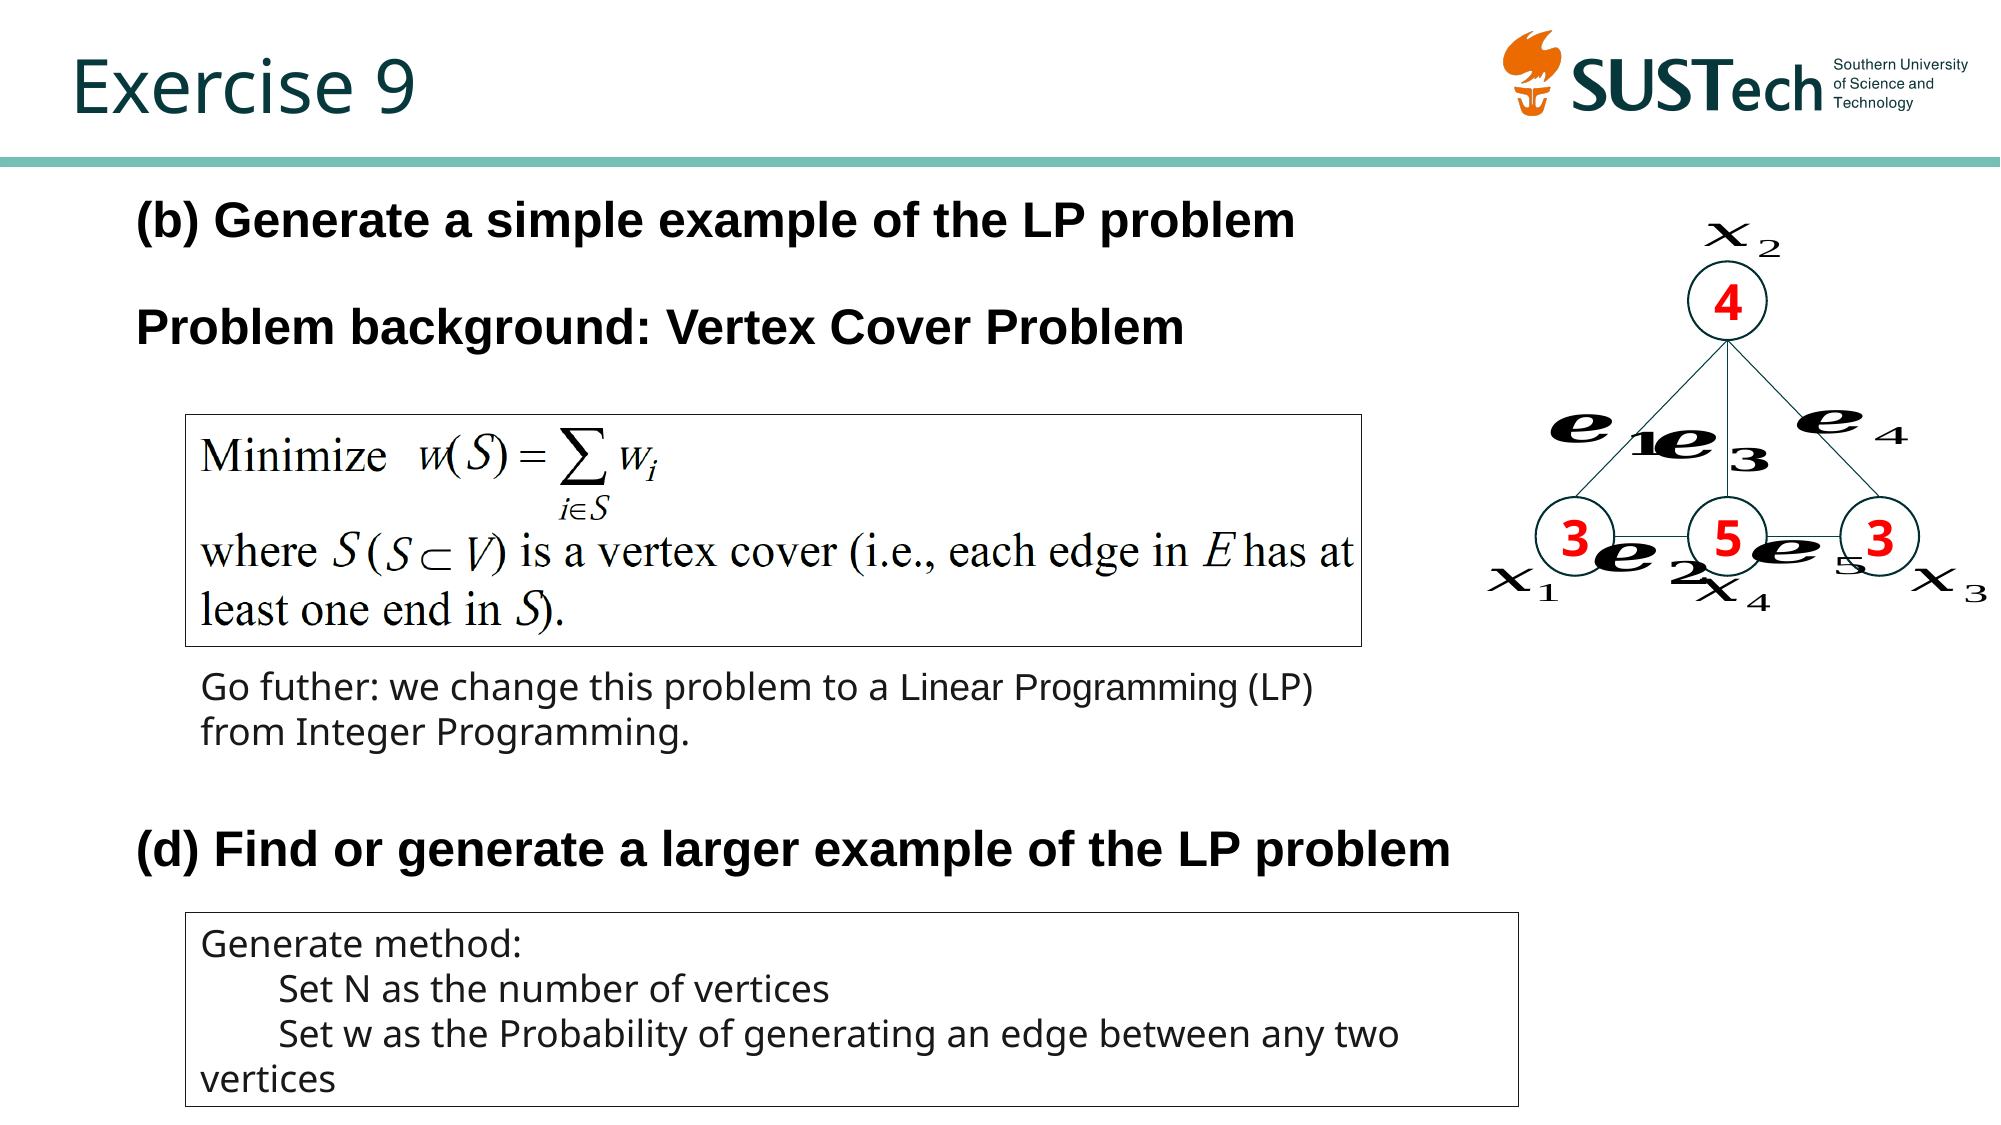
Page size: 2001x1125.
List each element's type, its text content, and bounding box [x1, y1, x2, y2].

text_box (b) Generate a simple example of the LP problem [121, 180, 1819, 255]
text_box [1481, 208, 1988, 618]
text_box [0, 157, 2000, 167]
text_box (d) Find or generate a larger example of the LP problem [121, 809, 1819, 885]
text_box Generate method: Set N as the number of vertices Set w as the Probability of generating an edge between any two vertices [185, 912, 1519, 1107]
text_box Problem background: Vertex Cover Problem [121, 287, 1481, 362]
text_box Go futher: we change this problem to a Linear Programming (LP) from Integer Programming. [185, 655, 1373, 761]
picture [185, 414, 1362, 647]
text_box Exercise 9 [55, 31, 906, 136]
picture [1503, 30, 1968, 116]
